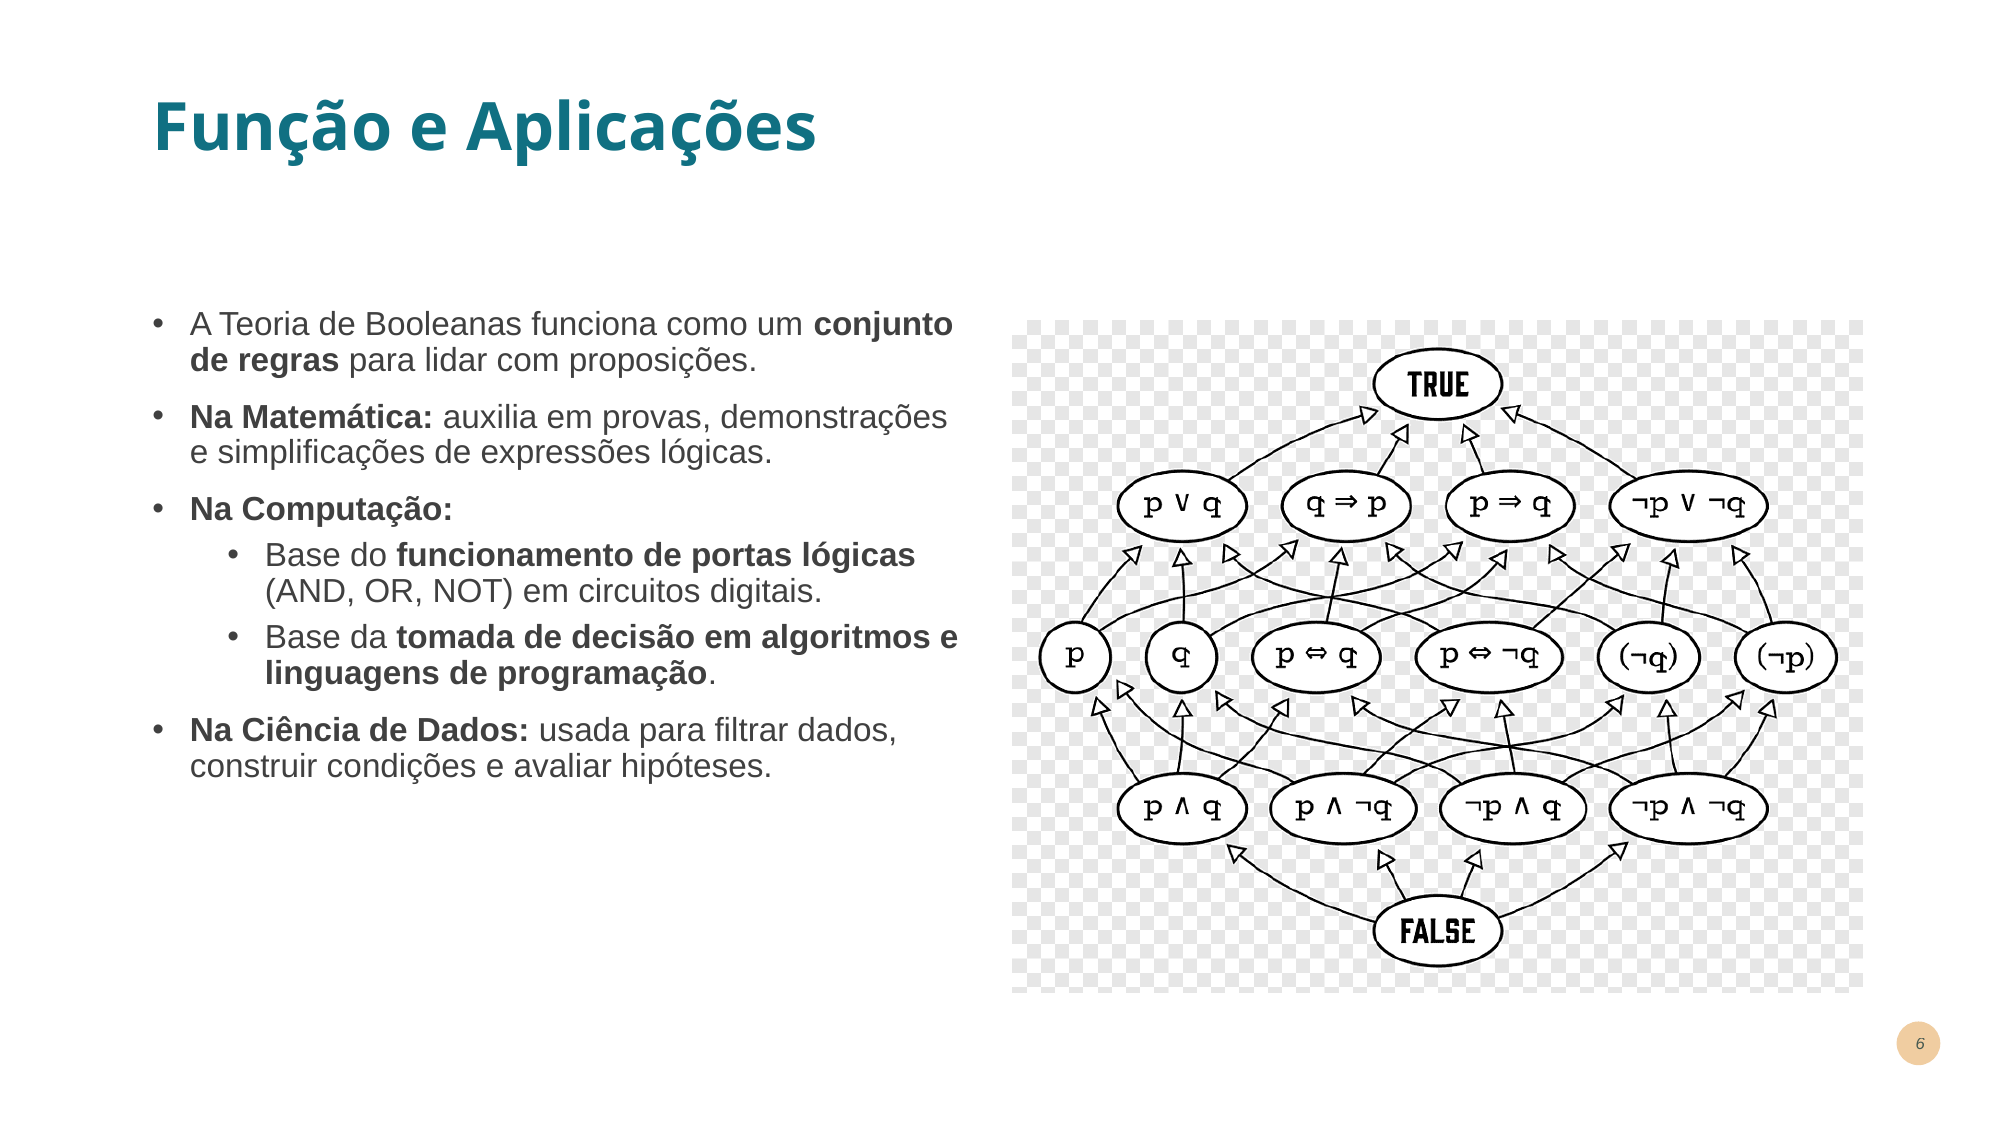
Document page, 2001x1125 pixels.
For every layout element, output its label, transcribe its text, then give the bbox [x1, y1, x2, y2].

list A Teoria de Booleanas funciona como um conjunto de regras para lidar com proposições. Na Matemática: auxilia em provas, demonstrações e simplificações de expressões lógicas. Na Computação: Base do funcionamento de portas lógicas (AND, OR, NOT) em circuitos digitais. Base da tomada de decisão em algoritmos e linguagens de programação. Na Ciência de Dados: usada para filtrar dados, construir condições e avaliar hipóteses. [137, 299, 988, 1014]
title Função e Aplicações [137, 59, 1863, 278]
picture [1012, 320, 1863, 993]
slide_number 6 [1881, 1012, 1940, 1073]
